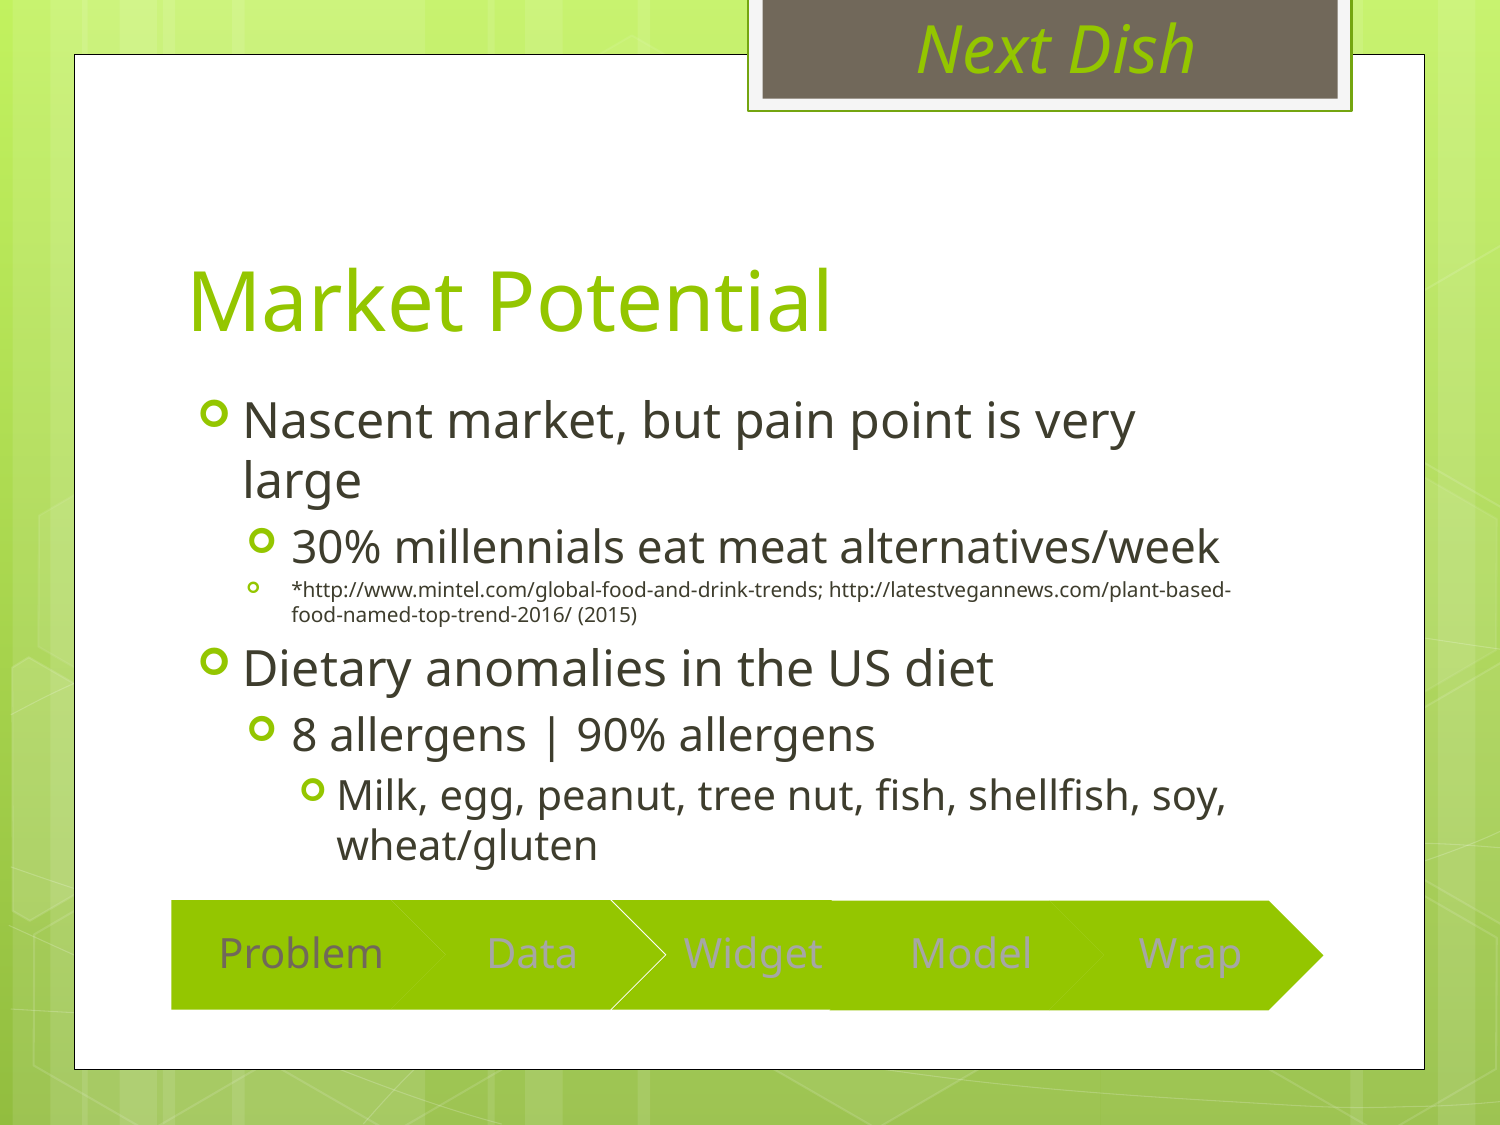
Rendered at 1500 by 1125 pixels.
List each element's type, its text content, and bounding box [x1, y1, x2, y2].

list Nascent market, but pain point is very large 30% millennials eat meat alternatives/week *http://www.mintel.com/global-food-and-drink-trends; http://latestvegannews.com/plant-based-food-named-top-trend-2016/ (2015) Dietary anomalies in the US diet 8 allergens | 90% allergens Milk, egg, peanut, tree nut, fish, shellfish, soy, wheat/gluten [171, 381, 1283, 899]
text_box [170, 899, 1324, 1011]
text_box Next Dish [789, 0, 1324, 95]
title Market Potential [171, 168, 1324, 357]
